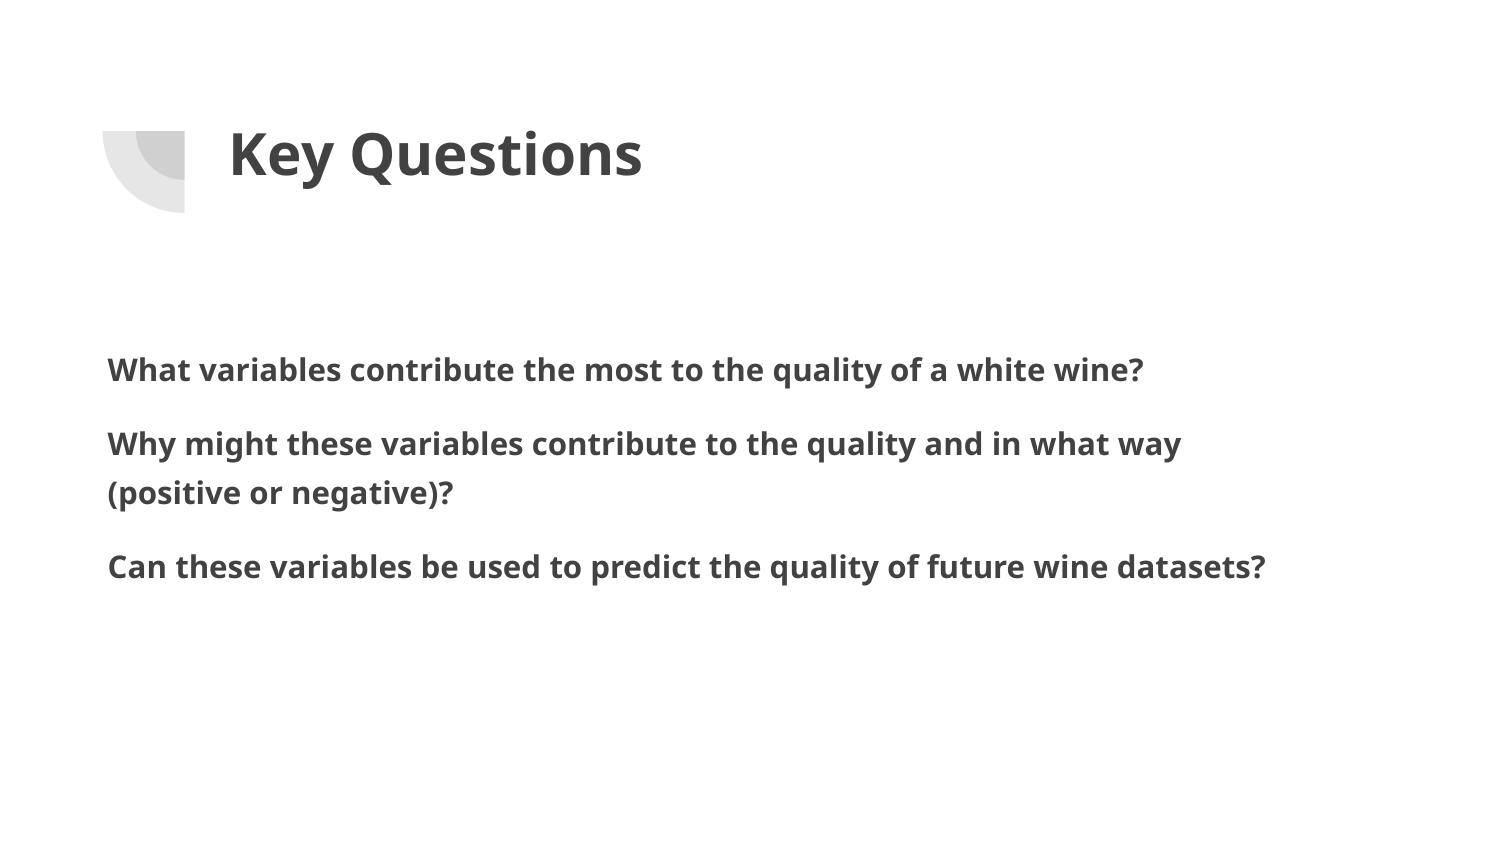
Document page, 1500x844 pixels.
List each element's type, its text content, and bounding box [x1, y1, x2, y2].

title Key Questions [213, 98, 1368, 263]
list What variables contribute the most to the quality of a white wine? Why might these variables contribute to the quality and in what way (positive or negative)? Can these variables be used to predict the quality of future wine datasets? [92, 326, 1301, 744]
